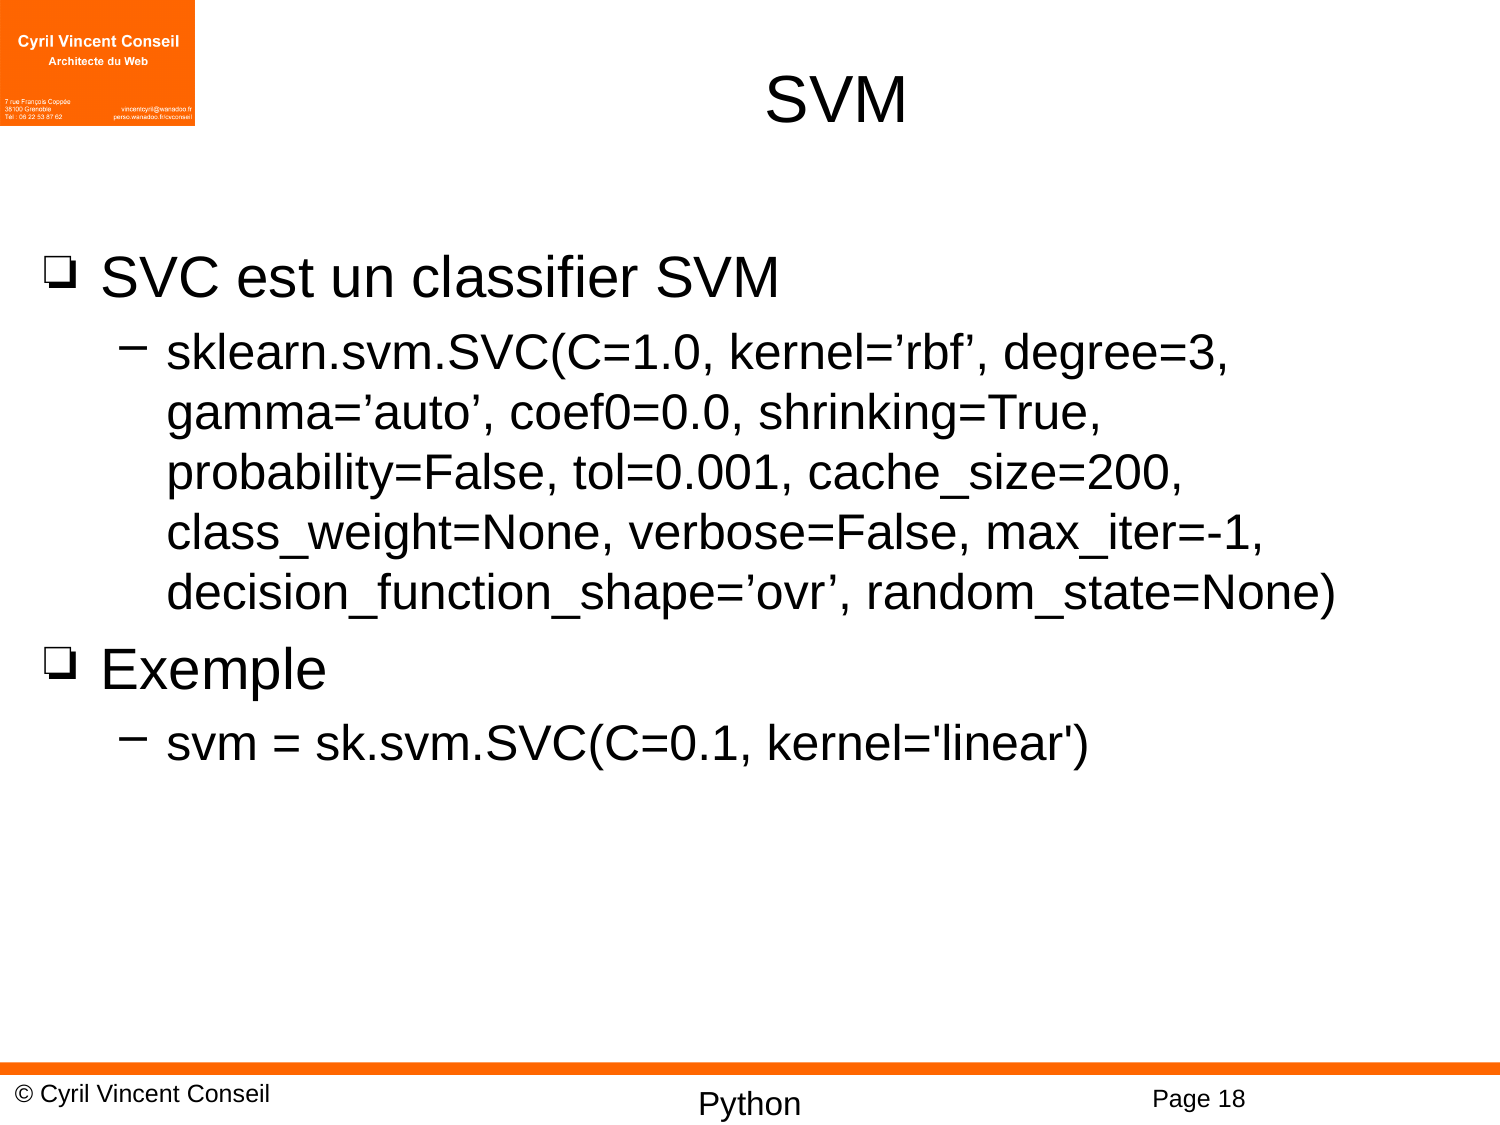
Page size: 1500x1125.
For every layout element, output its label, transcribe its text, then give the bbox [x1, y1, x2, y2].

title SVM [194, 2, 1480, 190]
picture [0, 0, 195, 126]
list SVC est un classifier SVM sklearn.svm.SVC(C=1.0, kernel=’rbf’, degree=3, gamma=’auto’, coef0=0.0, shrinking=True, probability=False, tol=0.001, cache_size=200, class_weight=None, verbose=False, max_iter=-1, decision_function_shape=’ovr’, random_state=None) Exemple svm = sk.svm.SVC(C=0.1, kernel='linear') [29, 231, 1468, 1059]
